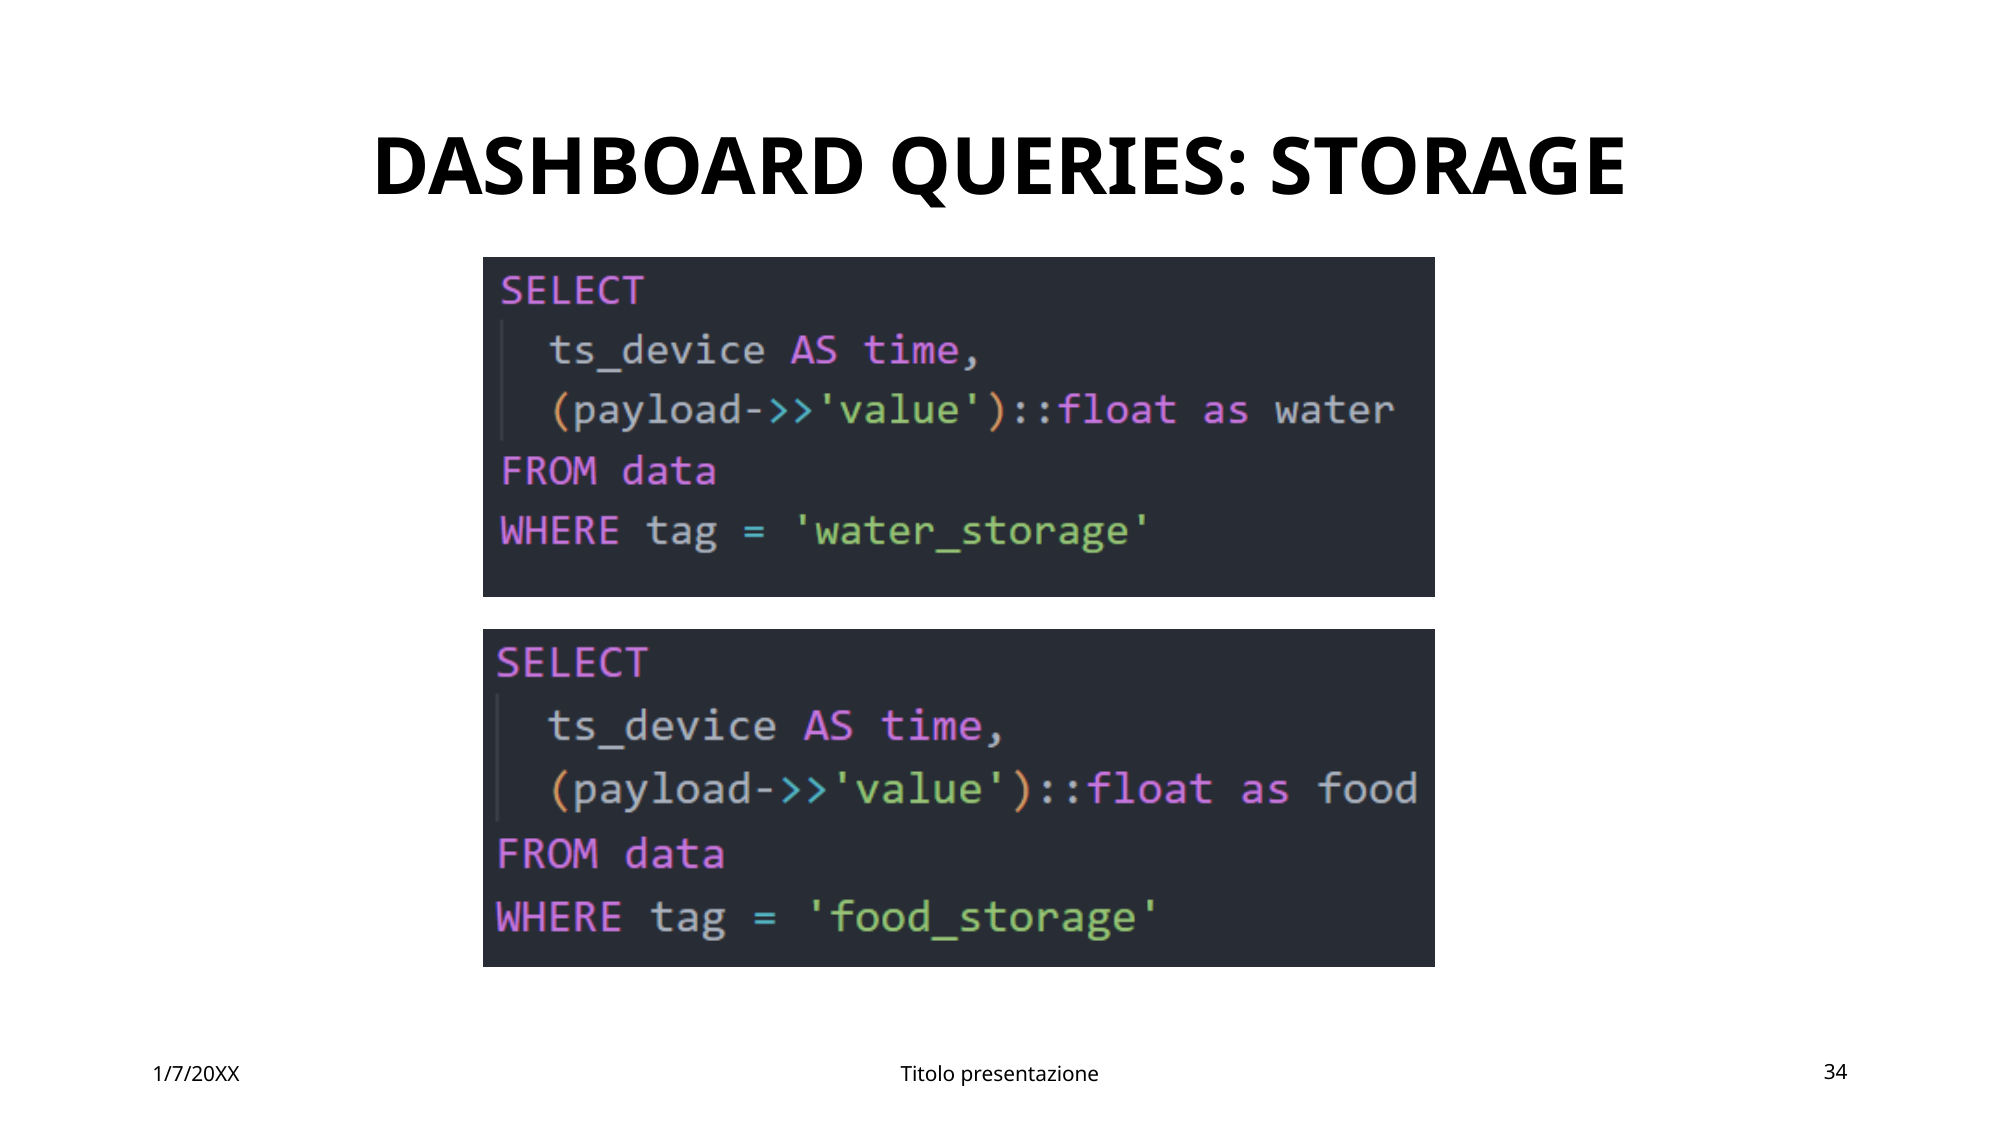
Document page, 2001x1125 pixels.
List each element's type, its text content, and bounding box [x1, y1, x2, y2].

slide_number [137, 1042, 588, 1103]
title DASHBOARD QUERIES: STORAGE [137, 59, 1863, 278]
footer Titolo presentazione [662, 1042, 1338, 1103]
picture [483, 629, 1435, 967]
picture [483, 257, 1435, 597]
slide_number 34 [1412, 1042, 1863, 1103]
